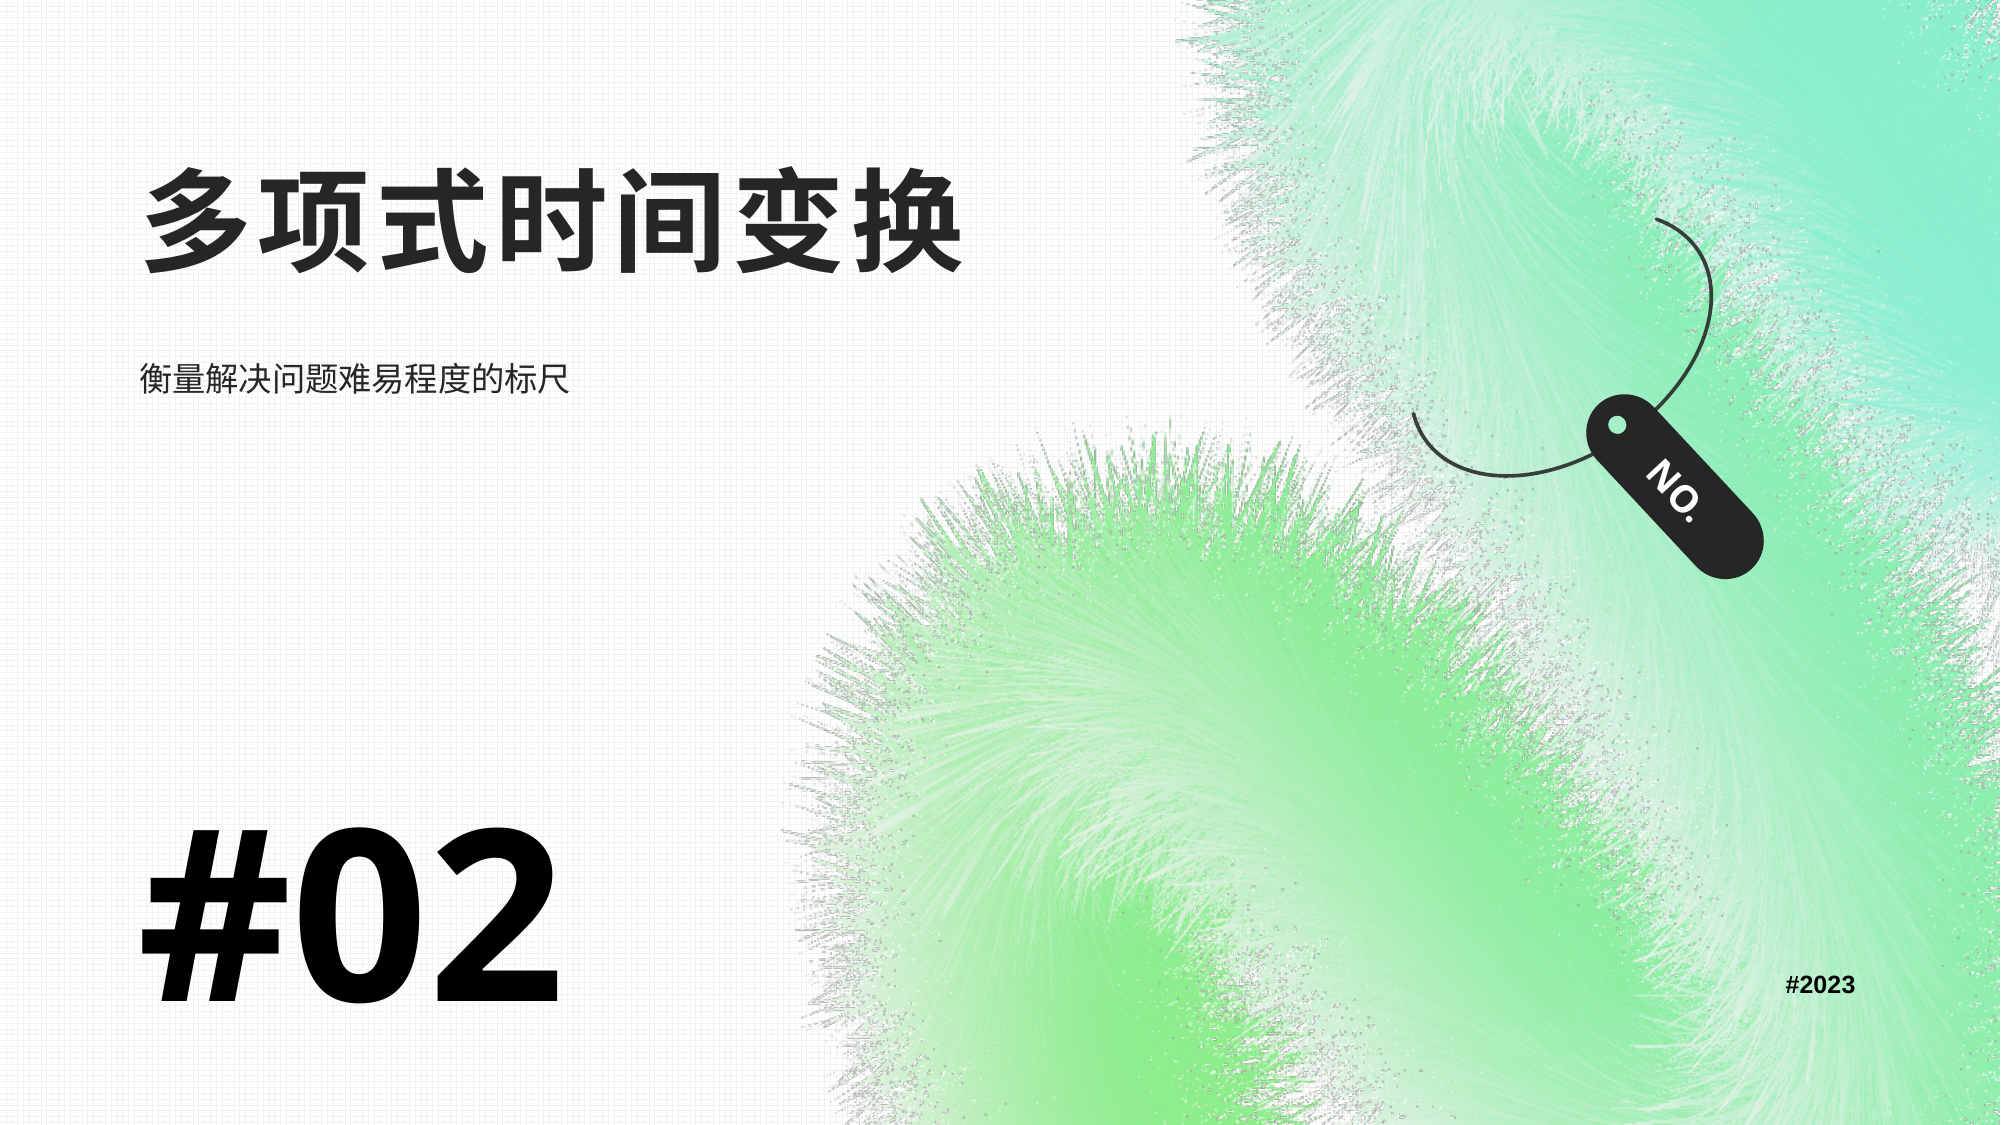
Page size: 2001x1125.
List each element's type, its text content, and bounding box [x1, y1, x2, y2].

list 衡量解决问题难易程度的标尺 [122, 338, 1006, 575]
text_box #02 [122, 754, 729, 1051]
picture [172, 0, 2000, 1125]
title 多项式时间变换 [122, 144, 1006, 316]
